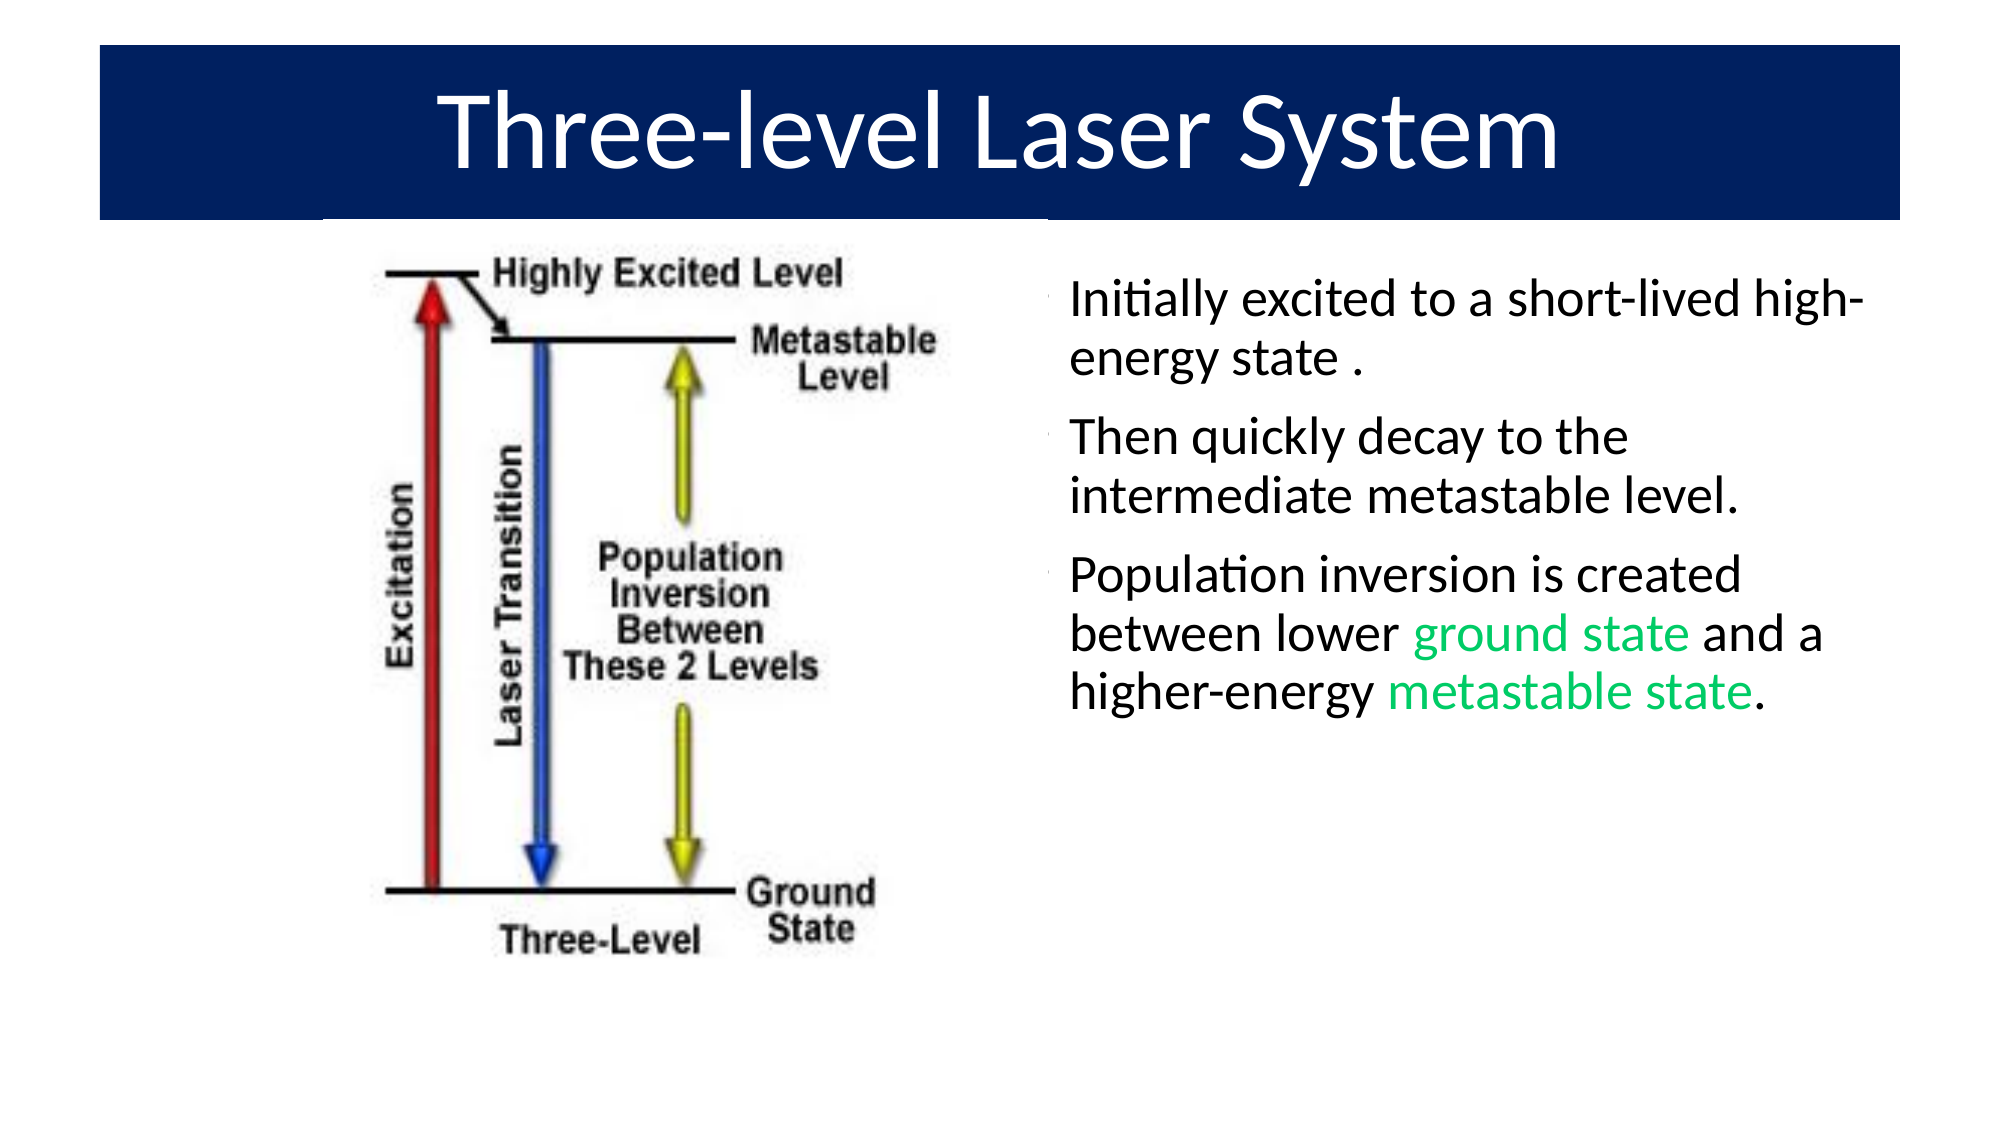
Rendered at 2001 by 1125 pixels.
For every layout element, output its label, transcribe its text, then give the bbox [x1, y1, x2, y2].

text_box [1052, 557, 1609, 608]
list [323, 219, 1048, 1024]
list Initially excited to a short-lived high-energy state . Then quickly decay to the intermediate metastable level. Population inversion is created between lower ground state and a higher-energy metastable state. [1052, 262, 1900, 1005]
title Three-level Laser System [99, 45, 1900, 220]
